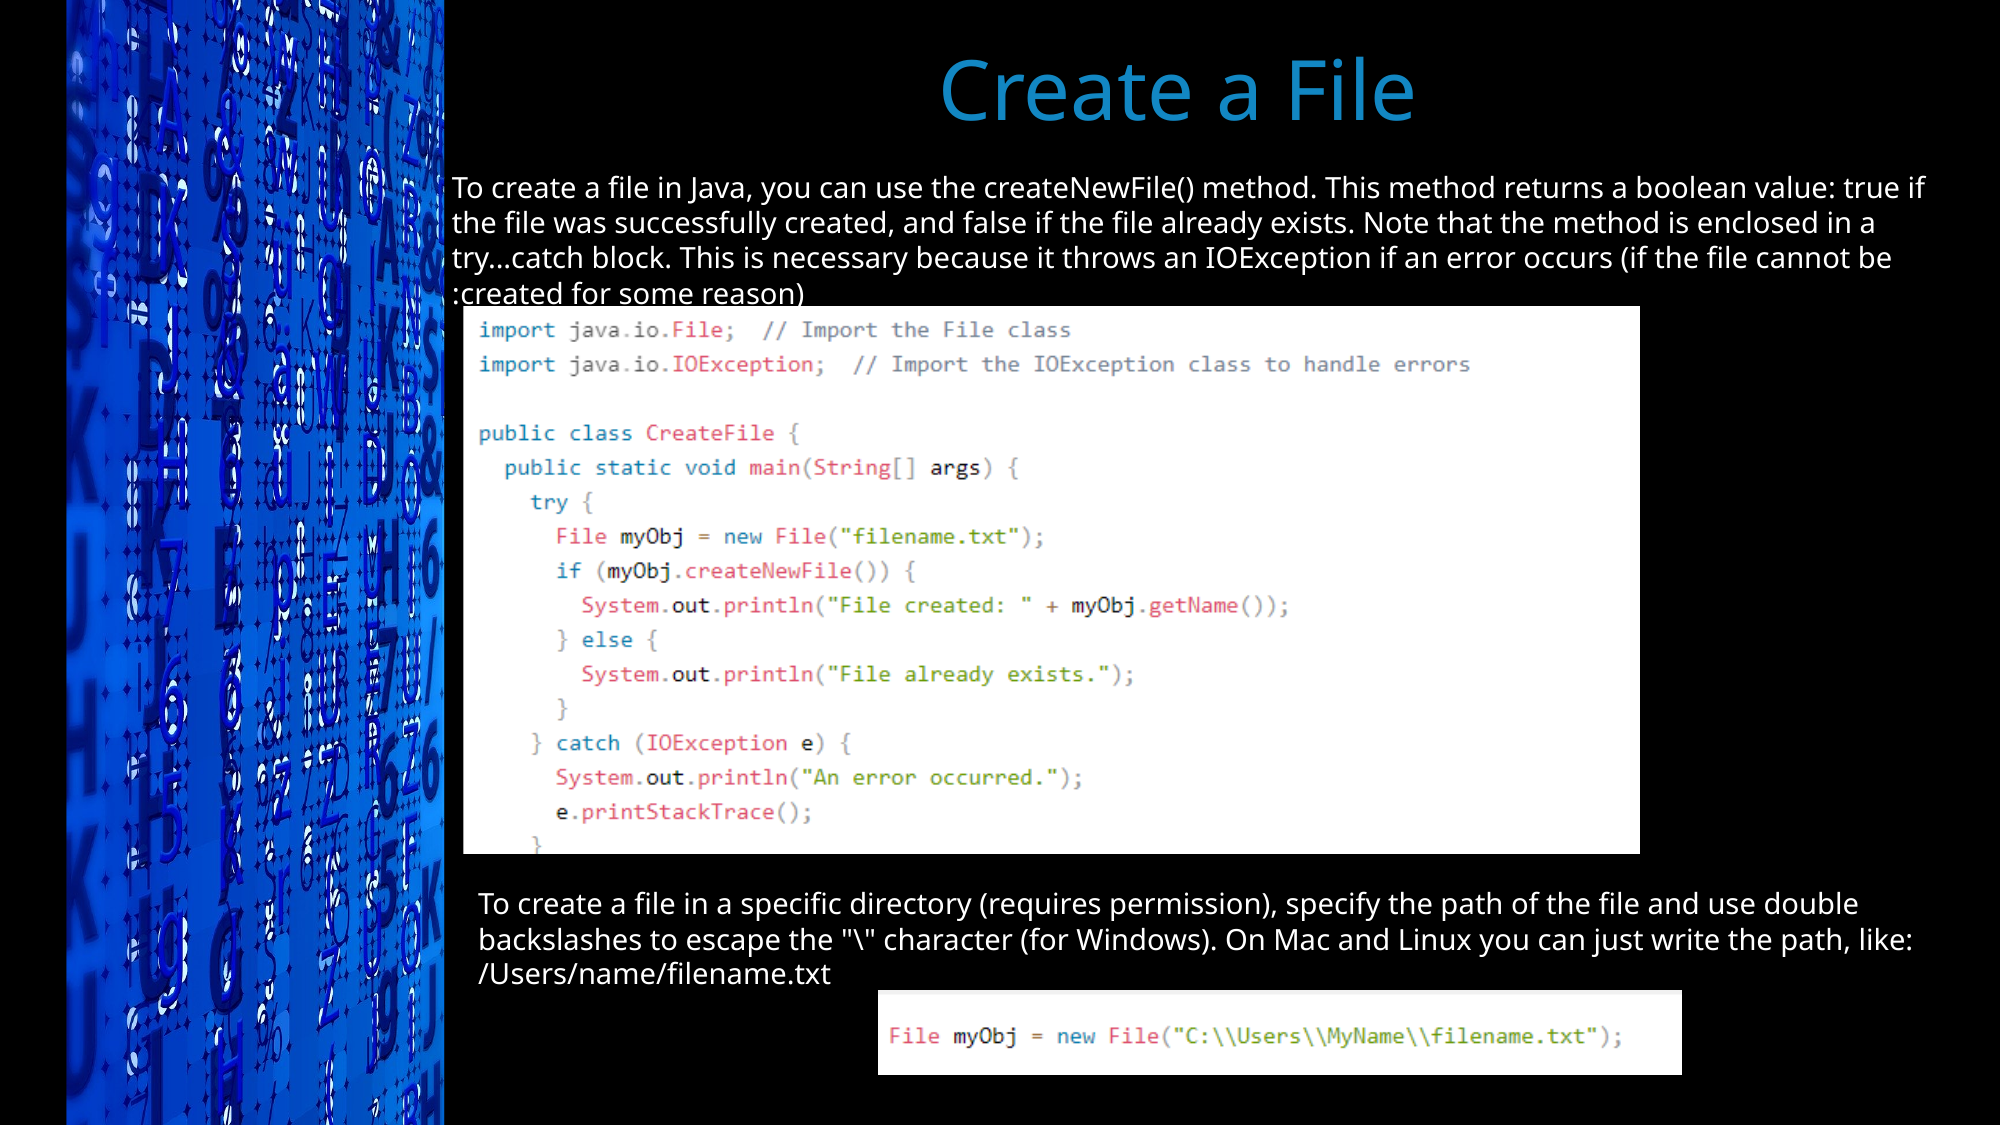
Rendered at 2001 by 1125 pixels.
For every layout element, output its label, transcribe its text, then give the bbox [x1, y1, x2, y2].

text_box To create a file in a specific directory (requires permission), specify the path of the file and use double backslashes to escape the "\" character (for Windows). On Mac and Linux you can just write the path, like: /Users/name/filename.txt [463, 699, 1981, 1125]
picture [66, 0, 445, 1125]
list To create a file in Java, you can use the createNewFile() method. This method returns a boolean value: true if the file was successfully created, and false if the file already exists. Note that the method is enclosed in a try...catch block. This is necessary because it throws an IOException if an error occurs (if the file cannot be created for some reason): [436, 1, 1955, 479]
picture [877, 990, 1682, 1076]
title Create a File [356, 0, 2000, 281]
picture [463, 305, 1641, 854]
